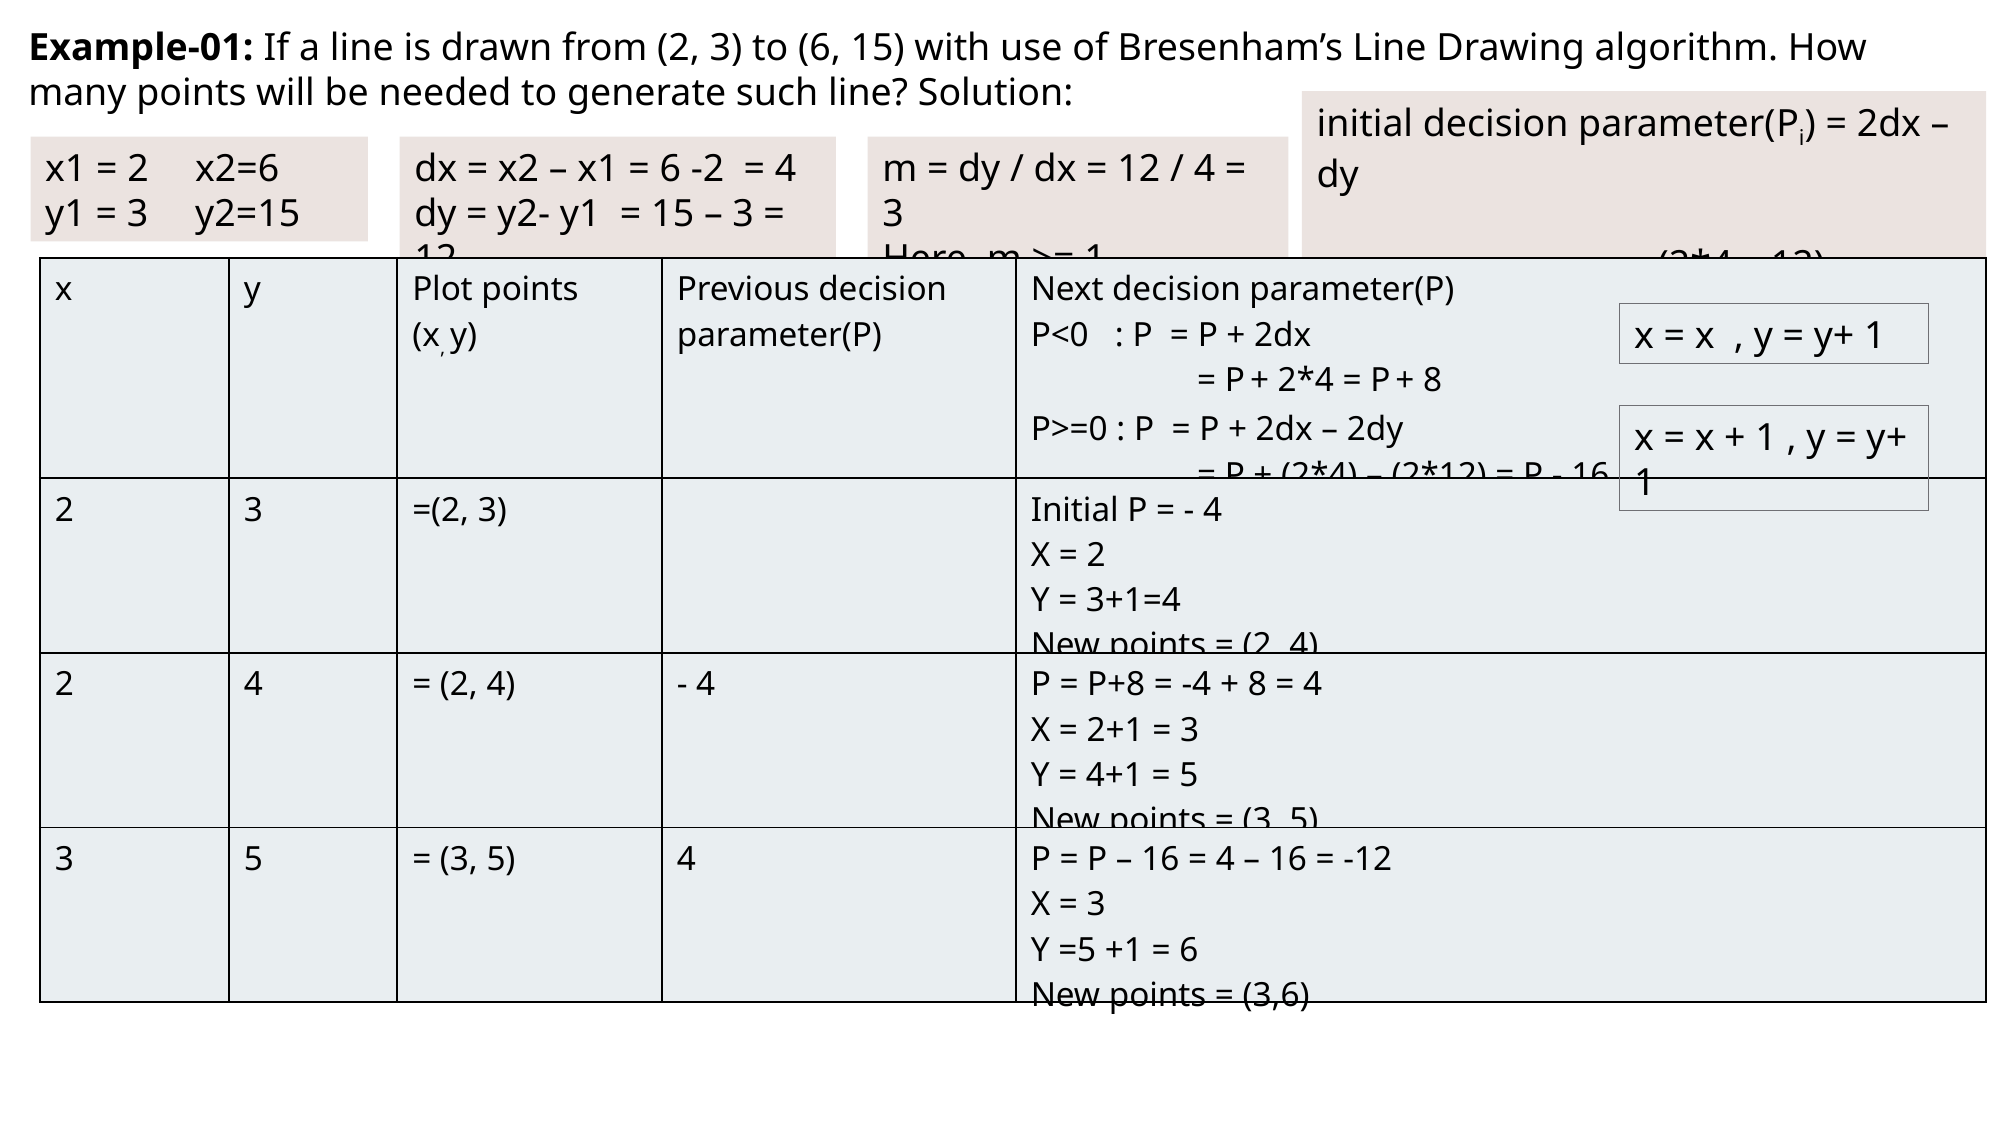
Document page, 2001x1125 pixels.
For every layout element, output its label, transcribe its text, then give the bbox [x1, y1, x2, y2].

table_header Previous decision parameter(P) [663, 259, 1015, 477]
table_cell P = P – 16 = 4 – 16 = -12 X = 3 Y =5 +1 = 6 New points = (3,6) [1017, 828, 1985, 1001]
text_box x = x + 1 , y = y+ 1 [1619, 405, 1929, 511]
table_cell [663, 479, 1015, 652]
text_box x = x , y = y+ 1 [1619, 303, 1929, 364]
table_cell Initial P = - 4 X = 2 Y = 3+1=4 New points = (2, 4) [1017, 479, 1985, 652]
table_cell - 4 [663, 654, 1015, 827]
table_header Next decision parameter(P) P<0 : P = P + 2dx = P + 2*4 = P + 8 P>=0 : P = P + 2dx – 2dy = P + (2*4) – (2*12) = P - 16 [1017, 259, 1985, 477]
table_header y [230, 259, 396, 477]
table_cell 4 [230, 654, 396, 827]
table_cell 5 [230, 828, 396, 1001]
table_cell P = P+8 = -4 + 8 = 4 X = 2+1 = 3 Y = 4+1 = 5 New points = (3, 5) [1017, 654, 1985, 827]
table_cell 4 [663, 828, 1015, 1001]
table_cell 2 [41, 654, 228, 827]
table_cell = (2, 4) [398, 654, 661, 827]
table_cell 3 [230, 479, 396, 652]
table_header Plot points (x, y) [398, 259, 661, 477]
text_box m = dy / dx = 12 / 4 = 3 Here, m >= 1 [867, 136, 1289, 257]
text_box x1 = 2 x2=6 y1 = 3 y2=15 [30, 136, 368, 242]
table_cell = (3, 5) [398, 828, 661, 1001]
text_box initial decision parameter(Pi) = 2dx – dy = (2*4 – 12) Pi = - 4 [1301, 91, 1987, 257]
table_cell 2 [41, 479, 228, 652]
table_header x [41, 259, 228, 477]
text_box Example-01: If a line is drawn from (2, 3) to (6, 15) with use of Bresenham’s Line Drawing algorithm. How many points will be needed to generate such line? Solution: [13, 15, 1987, 121]
table_cell =(2, 3) [398, 479, 661, 652]
table_cell 3 [41, 828, 228, 1001]
text_box dx = x2 – x1 = 6 -2 = 4 dy = y2- y1 = 15 – 3 = 12 [399, 136, 836, 257]
